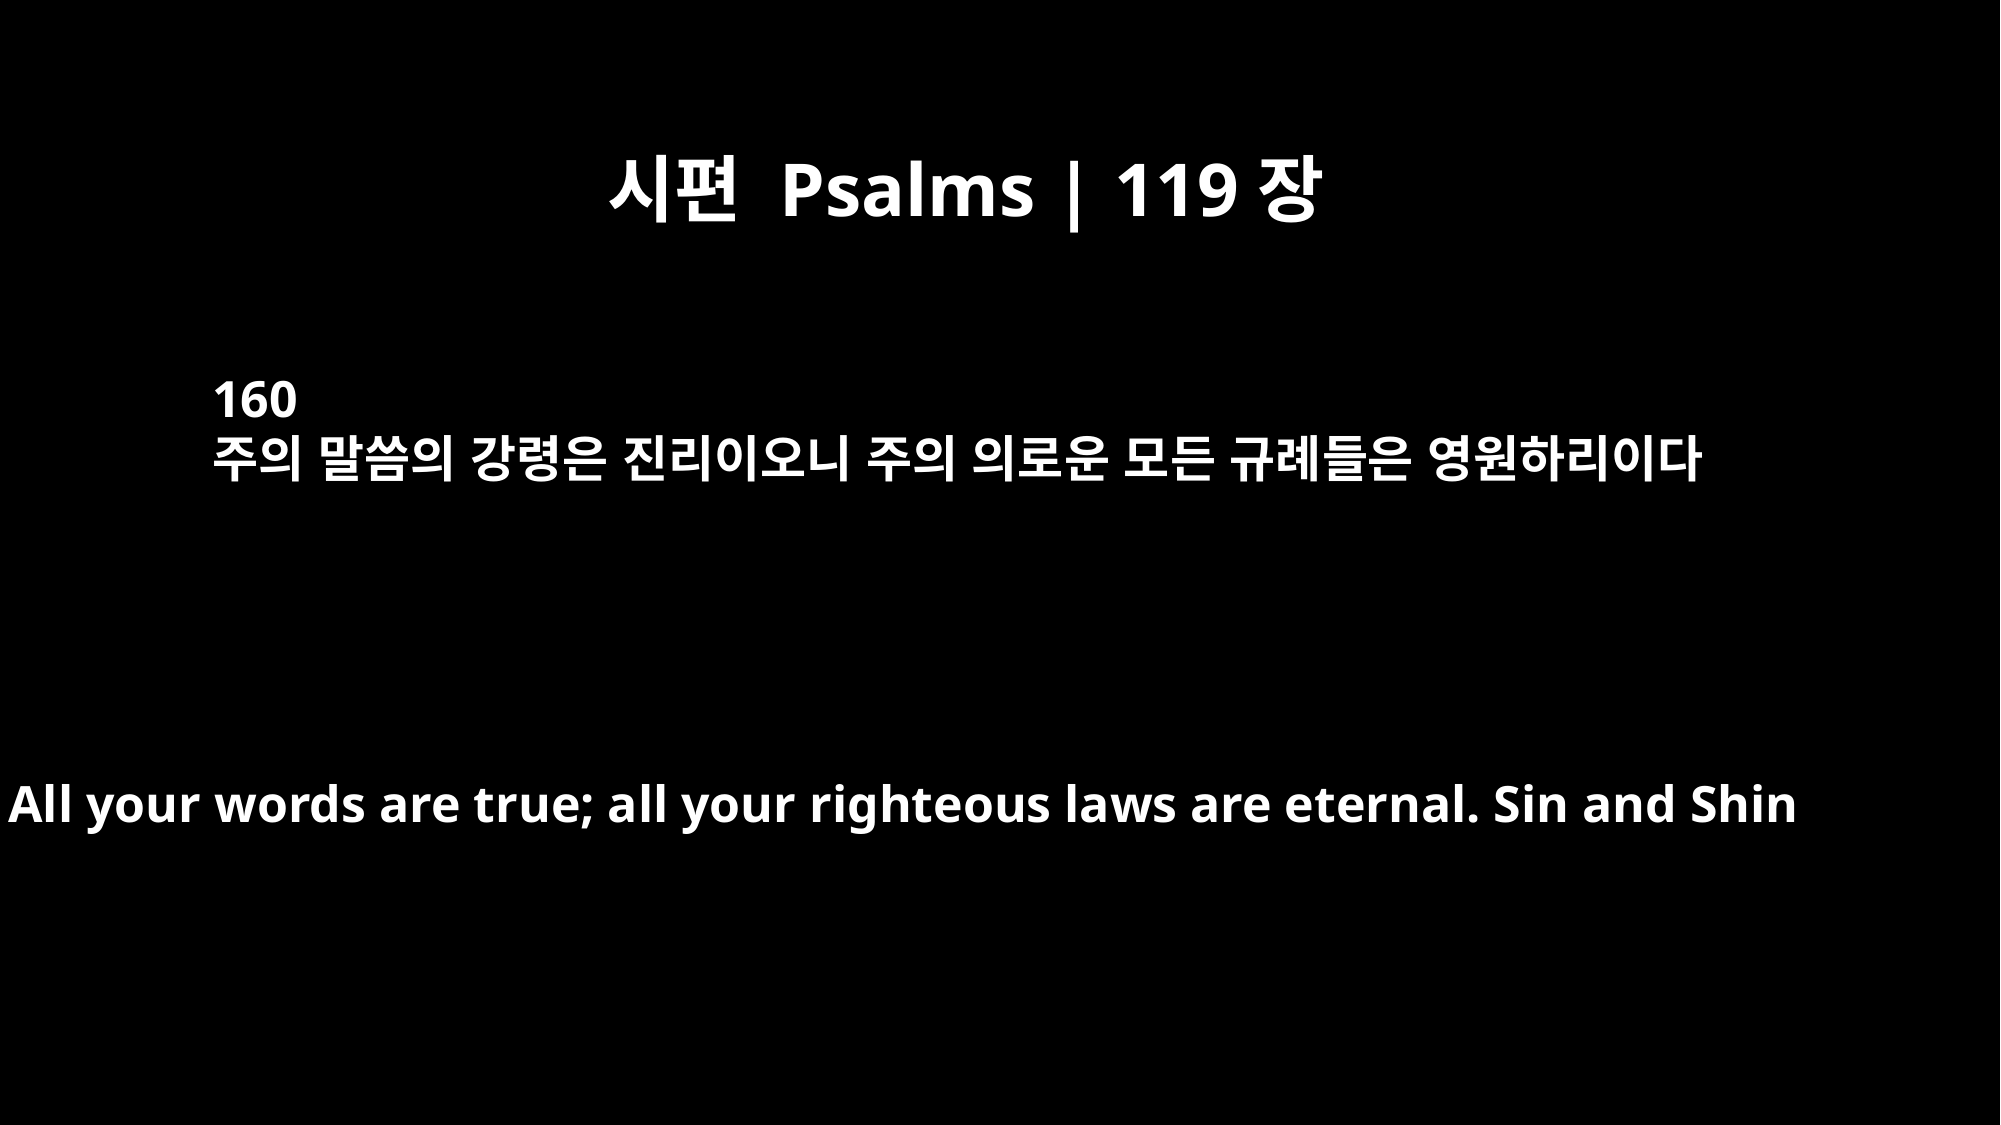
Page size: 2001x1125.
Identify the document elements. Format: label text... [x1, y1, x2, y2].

text_box 시편 Psalms | 119장 [592, 136, 1340, 239]
text_box 160 주의 말씀의 강령은 진리이오니 주의 의로운 모든 규례들은 영원하리이다 [197, 359, 1720, 495]
text_box All your words are true; all your righteous laws are eternal. Sin and Shin [0, 764, 1814, 840]
